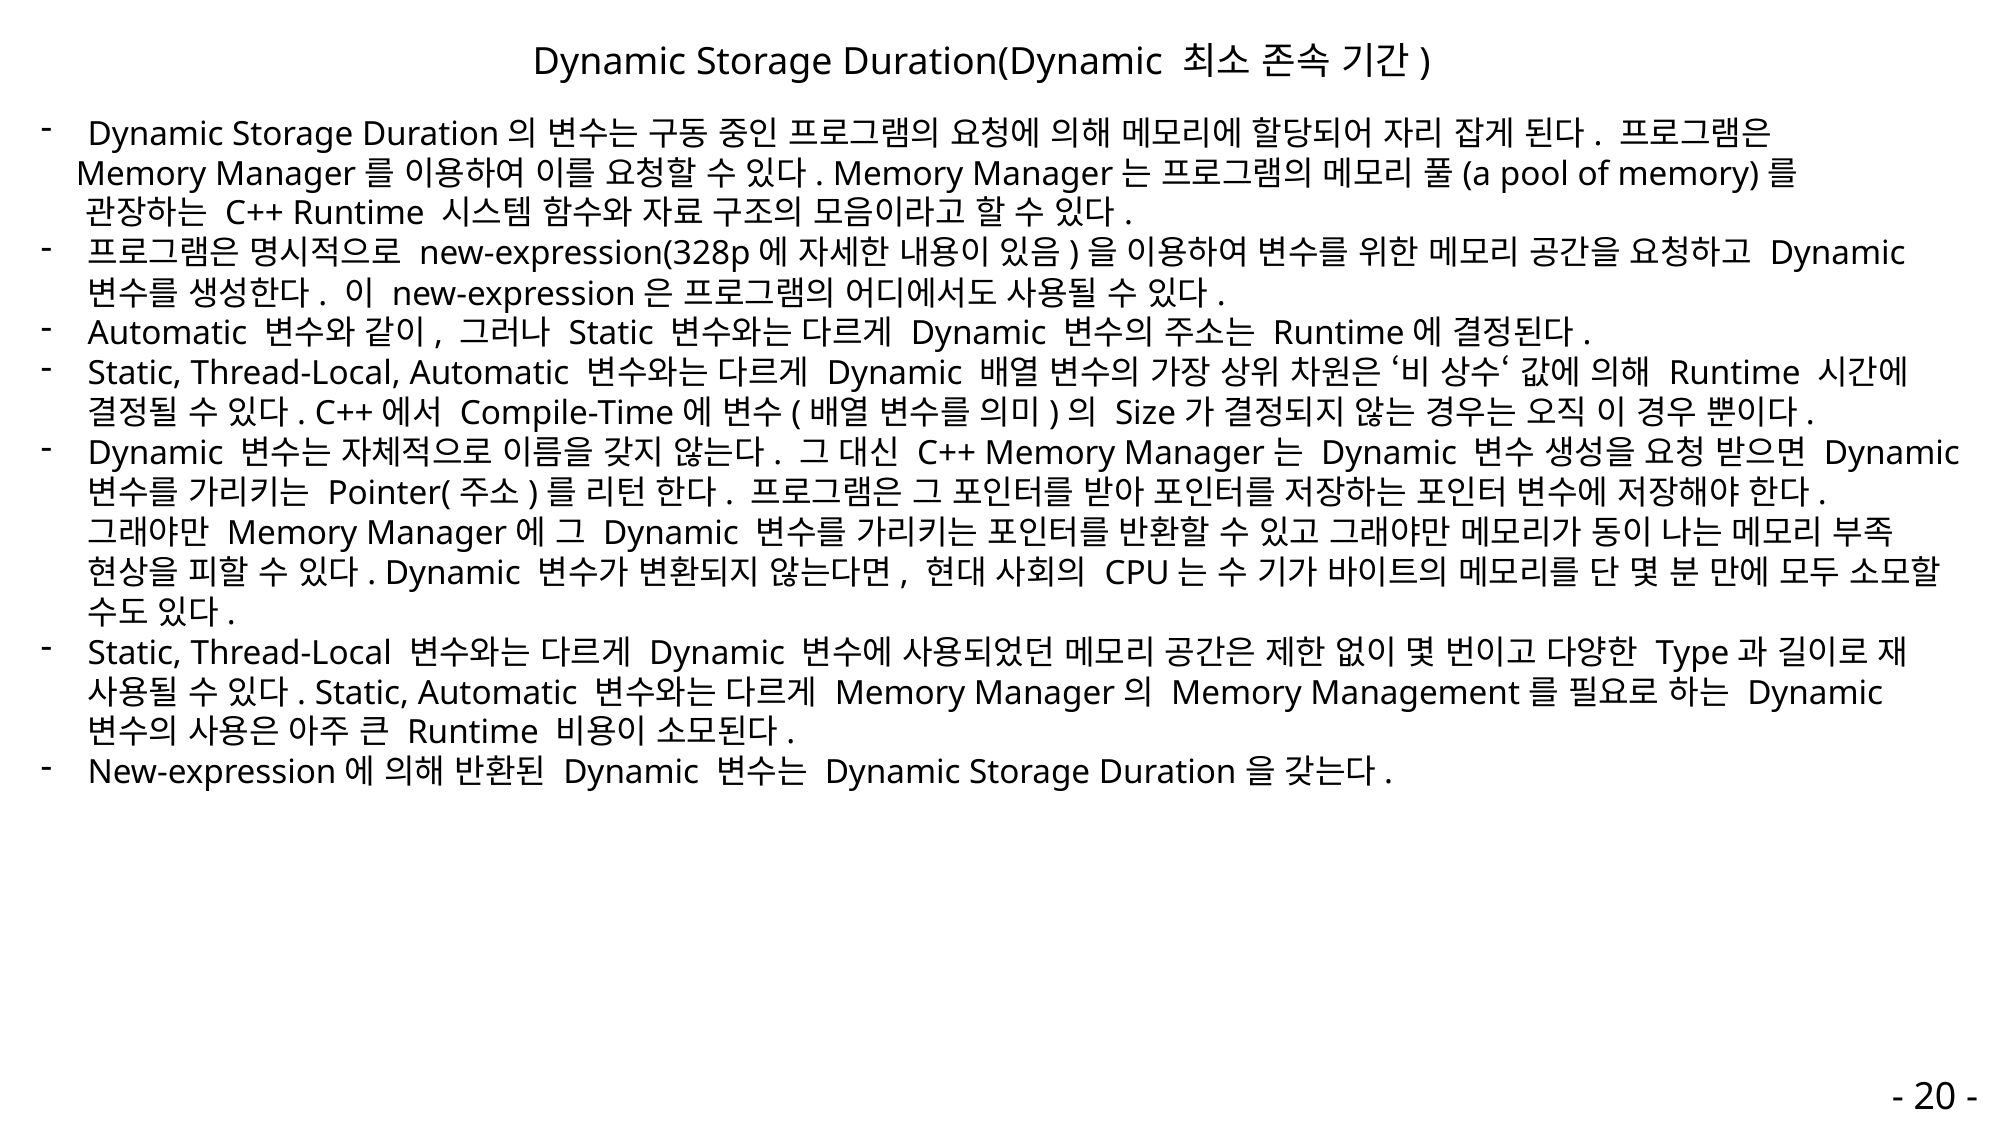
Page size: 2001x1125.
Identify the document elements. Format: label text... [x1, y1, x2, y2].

text_box Dynamic Storage Duration(Dynamic 최소 존속 기간) [518, 29, 1446, 89]
text_box Dynamic Storage Duration의 변수는 구동 중인 프로그램의 요청에 의해 메모리에 할당되어 자리 잡게 된다. 프로그램은 Memory Manager를 이용하여 이를 요청할 수 있다. Memory Manager는 프로그램의 메모리 풀(a pool of memory)를 관장하는 C++ Runtime 시스템 함수와 자료 구조의 모음이라고 할 수 있다. 프로그램은 명시적으로 new-expression(328p에 자세한 내용이 있음)을 이용하여 변수를 위한 메모리 공간을 요청하고 Dynamic 변수를 생성한다. 이 new-expression은 프로그램의 어디에서도 사용될 수 있다. Automatic 변수와 같이, 그러나 Static 변수와는 다르게 Dynamic 변수의 주소는 Runtime에 결정된다. Static, Thread-Local, Automatic 변수와는 다르게 Dynamic 배열 변수의 가장 상위 차원은 ‘비 상수‘ 값에 의해 Runtime 시간에 결정될 수 있다. C++에서 Compile-Time에 변수(배열 변수를 의미)의 Size가 결정되지 않는 경우는 오직 이 경우 뿐이다. Dynamic 변수는 자체적으로 이름을 갖지 않는다. 그 대신 C++ Memory Manager는 Dynamic 변수 생성을 요청 받으면 Dynamic 변수를 가리키는 Pointer(주소)를 리턴 한다. 프로그램은 그 포인터를 받아 포인터를 저장하는 포인터 변수에 저장해야 한다. 그래야만 Memory Manager에 그 Dynamic 변수를 가리키는 포인터를 반환할 수 있고 그래야만 메모리가 동이 나는 메모리 부족 현상을 피할 수 있다. Dynamic 변수가 변환되지 않는다면, 현대 사회의 CPU는 수 기가 바이트의 메모리를 단 몇 분 만에 모두 소모할 수도 있다. Static, Thread-Local 변수와는 다르게 Dynamic 변수에 사용되었던 메모리 공간은 제한 없이 몇 번이고 다양한 Type과 길이로 재 사용될 수 있다. Static, Automatic 변수와는 다르게 Memory Manager의 Memory Management를 필요로 하는 Dynamic 변수의 사용은 아주 큰 Runtime 비용이 소모된다. New-expression에 의해 반환된 Dynamic 변수는 Dynamic Storage Duration을 갖는다. [25, 104, 1975, 798]
text_box - 20 - [1877, 1064, 1994, 1125]
